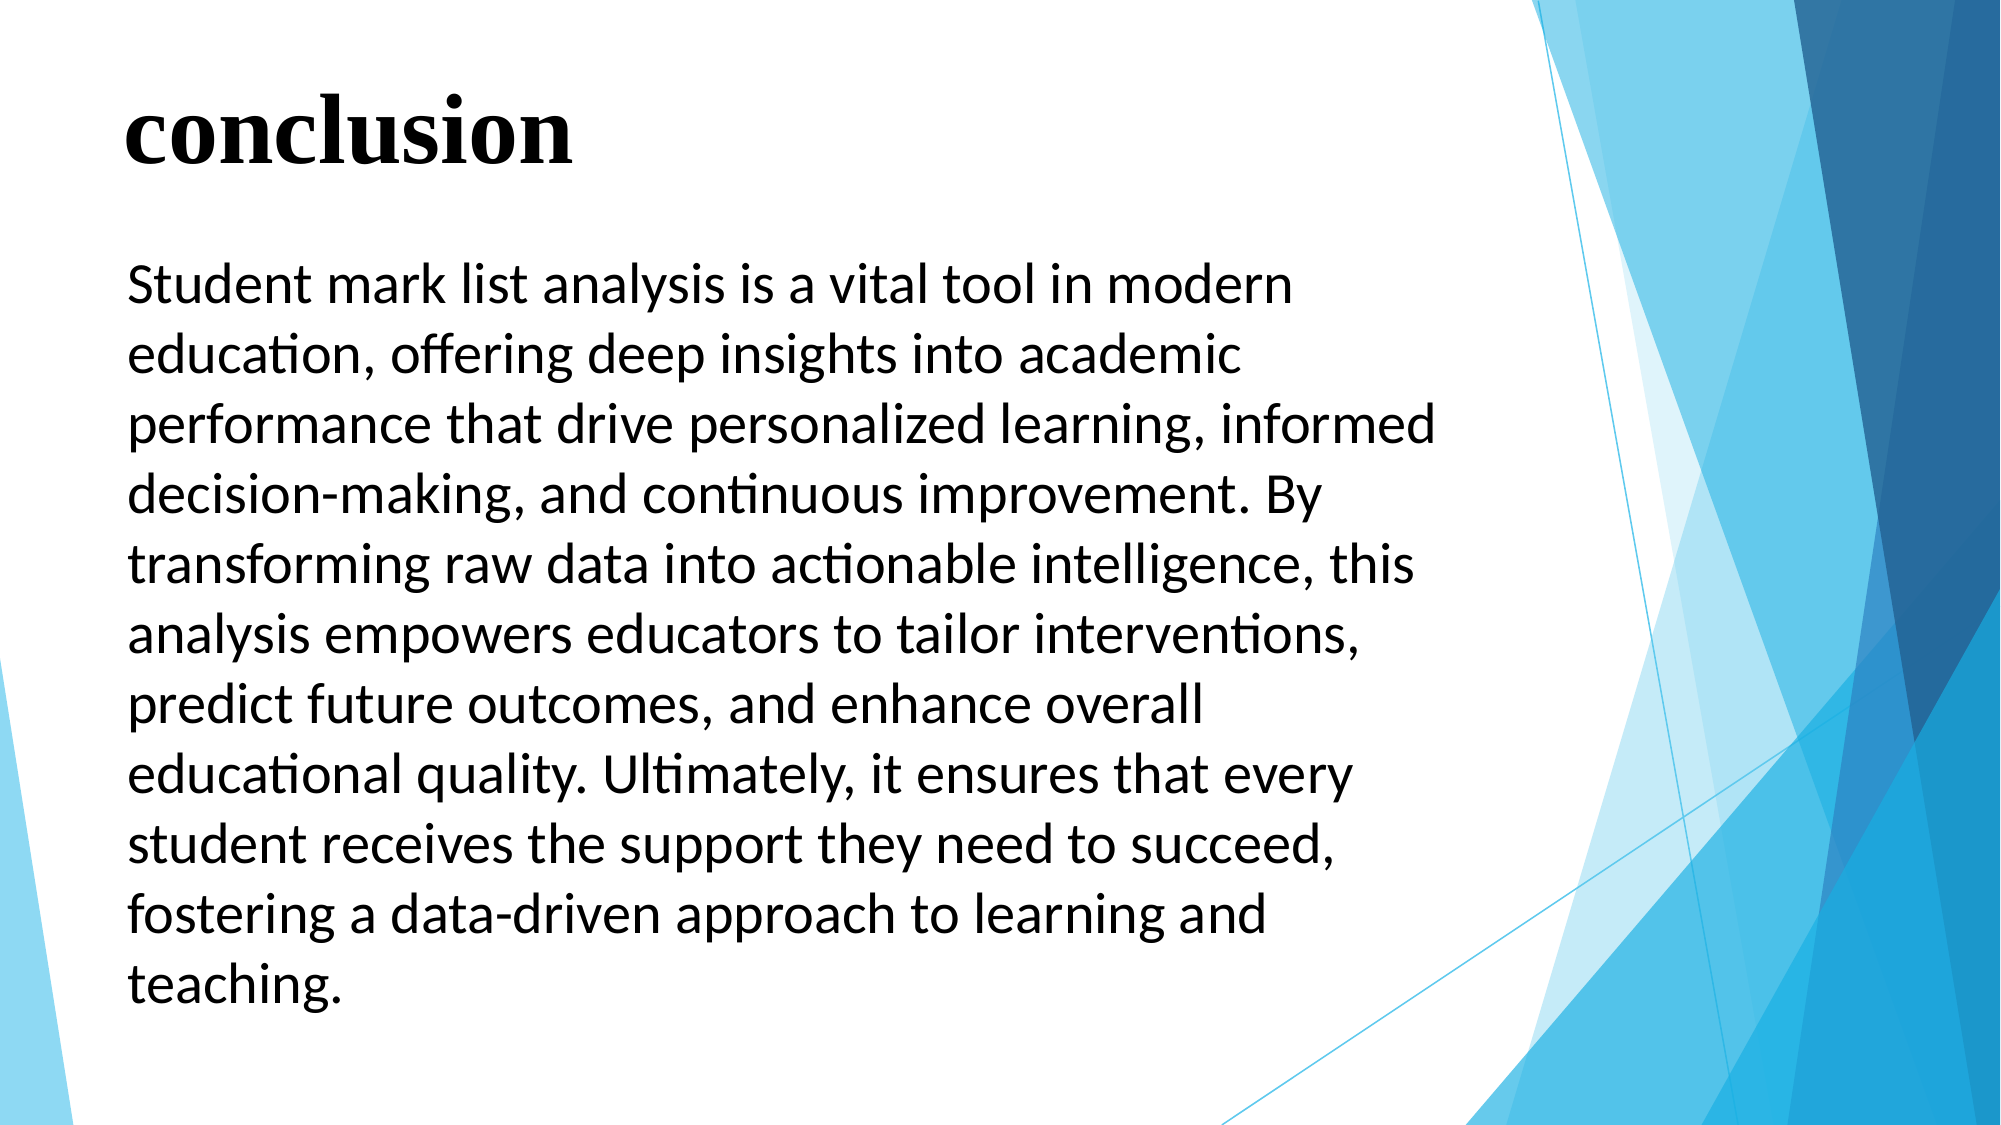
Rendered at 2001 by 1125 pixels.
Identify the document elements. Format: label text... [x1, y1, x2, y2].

title conclusion [123, 63, 1877, 188]
text_box Student mark list analysis is a vital tool in modern education, offering deep insights into academic performance that drive personalized learning, informed decision-making, and continuous improvement. By transforming raw data into actionable intelligence, this analysis empowers educators to tailor interventions, predict future outcomes, and enhance overall educational quality. Ultimately, it ensures that every student receives the support they need to succeed, fostering a data-driven approach to learning and teaching. [112, 237, 1502, 1023]
